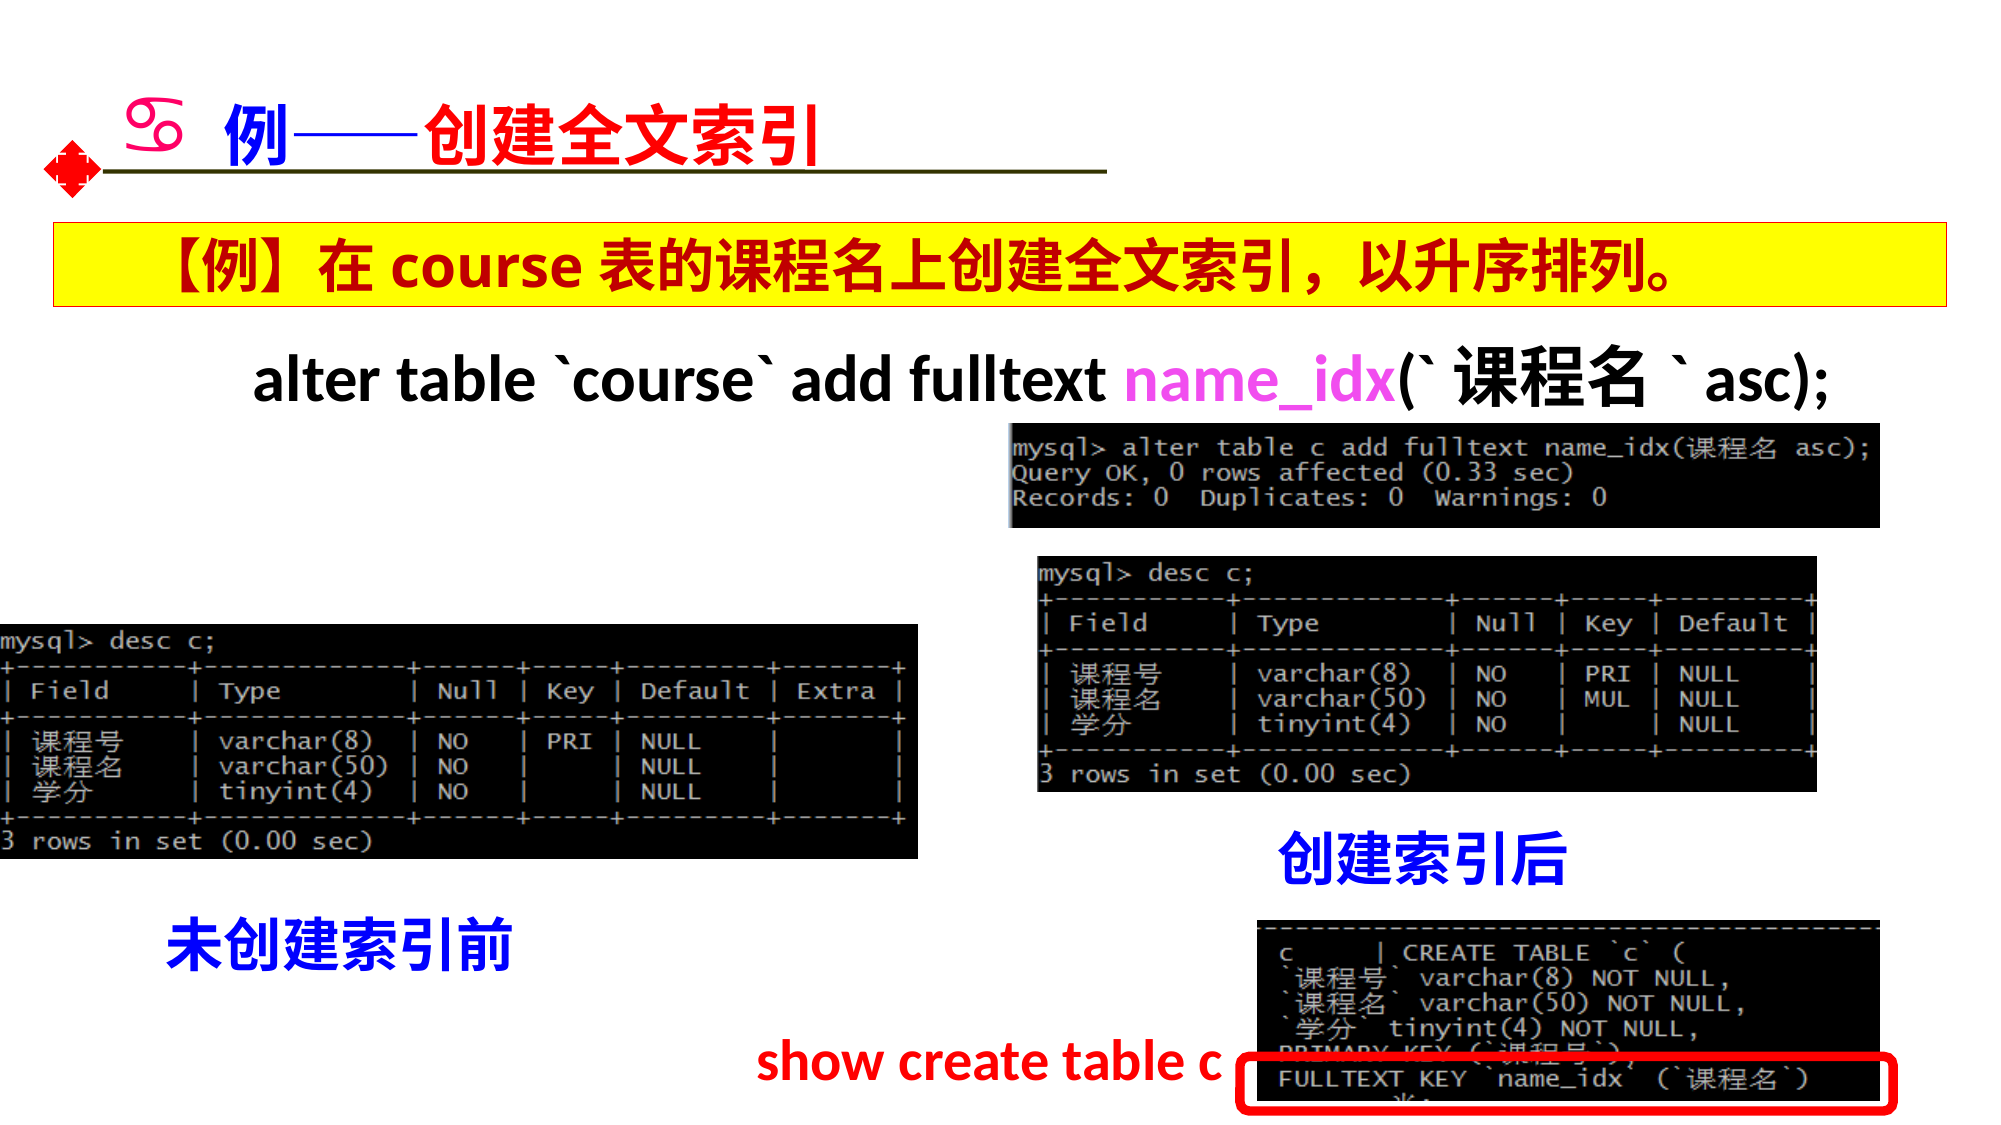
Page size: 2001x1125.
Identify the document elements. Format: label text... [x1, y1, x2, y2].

picture [1008, 423, 1880, 528]
text_box show create table c [741, 1014, 1257, 1100]
text_box [43, 140, 102, 199]
text_box 【例】在course表的课程名上创建全文索引，以升序排列。 [53, 222, 1947, 307]
title 例——创建全文索引 [101, 81, 912, 197]
text_box 创建索引后 [1262, 815, 1699, 900]
picture [0, 624, 918, 859]
text_box 未创建索引前 [150, 900, 587, 986]
text_box alter table `course` add fulltext name_idx(`课程名` asc); [222, 327, 1846, 423]
text_box [1238, 1055, 1895, 1112]
picture [1257, 920, 1880, 1101]
picture [1036, 556, 1817, 792]
